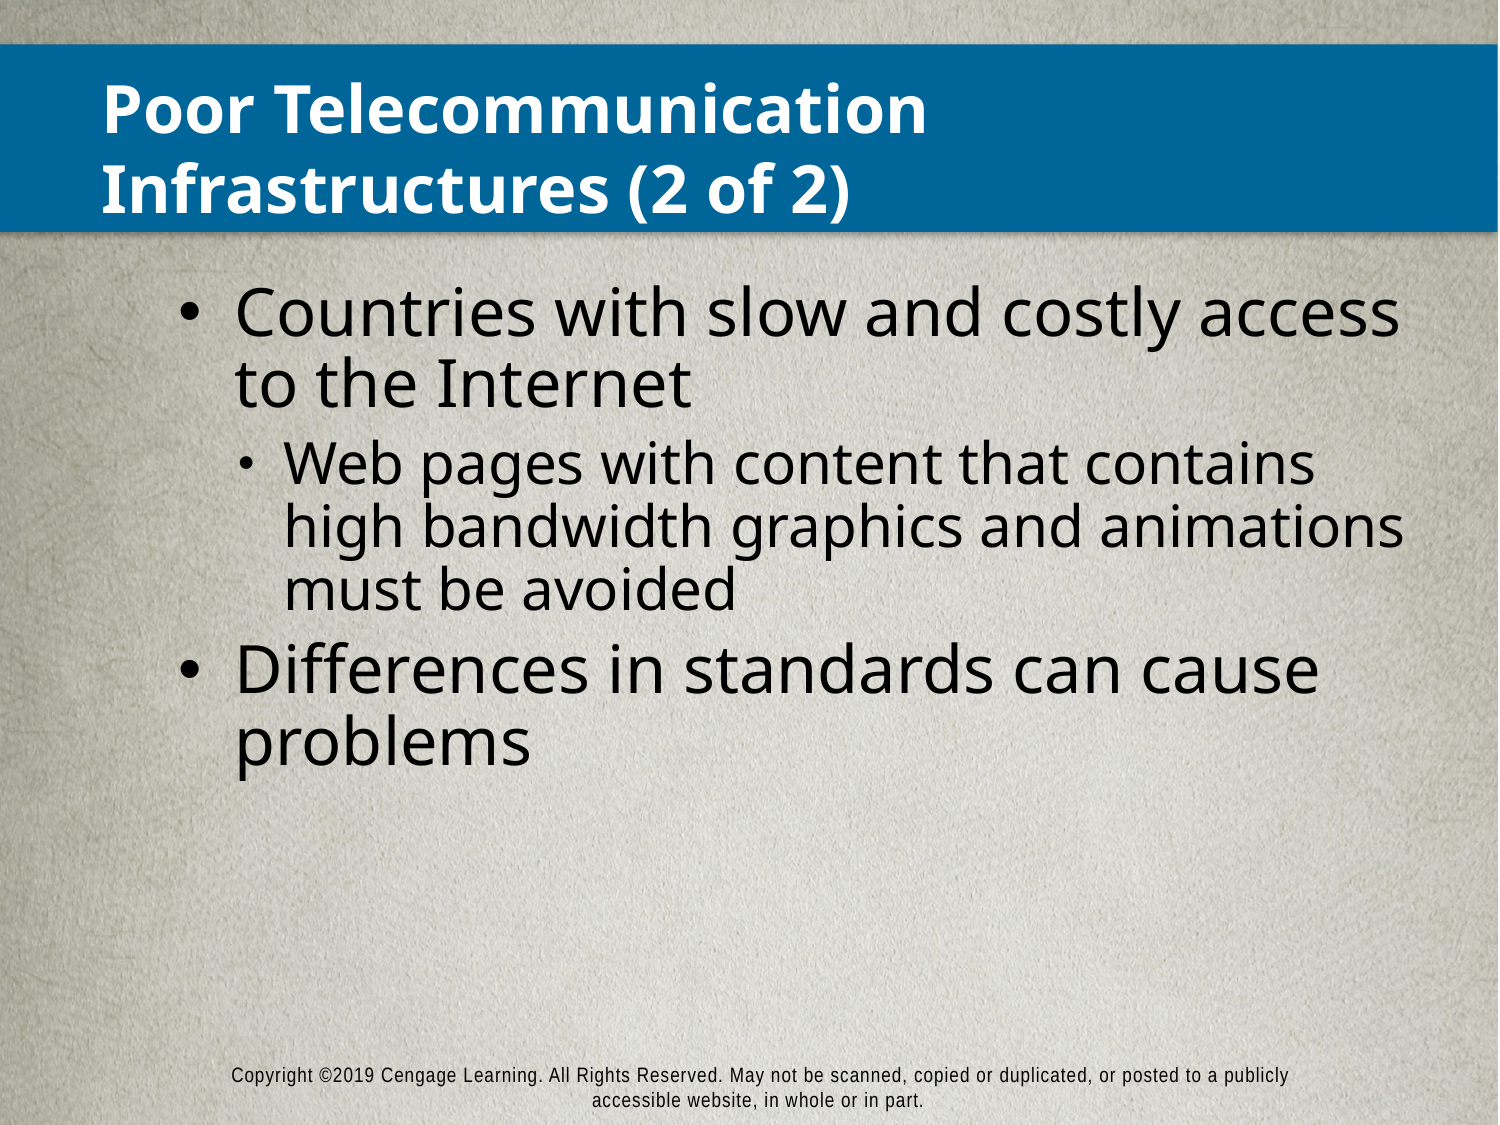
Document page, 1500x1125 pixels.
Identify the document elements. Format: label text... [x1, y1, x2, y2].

picture [0, 0, 1498, 44]
picture [0, 233, 1498, 1123]
title Poor Telecommunication Infrastructures (2 of 2) [86, 75, 1437, 220]
list Countries with slow and costly access to the Internet Web pages with content that contains high bandwidth graphics and animations must be avoided Differences in standards can cause problems [163, 271, 1447, 931]
